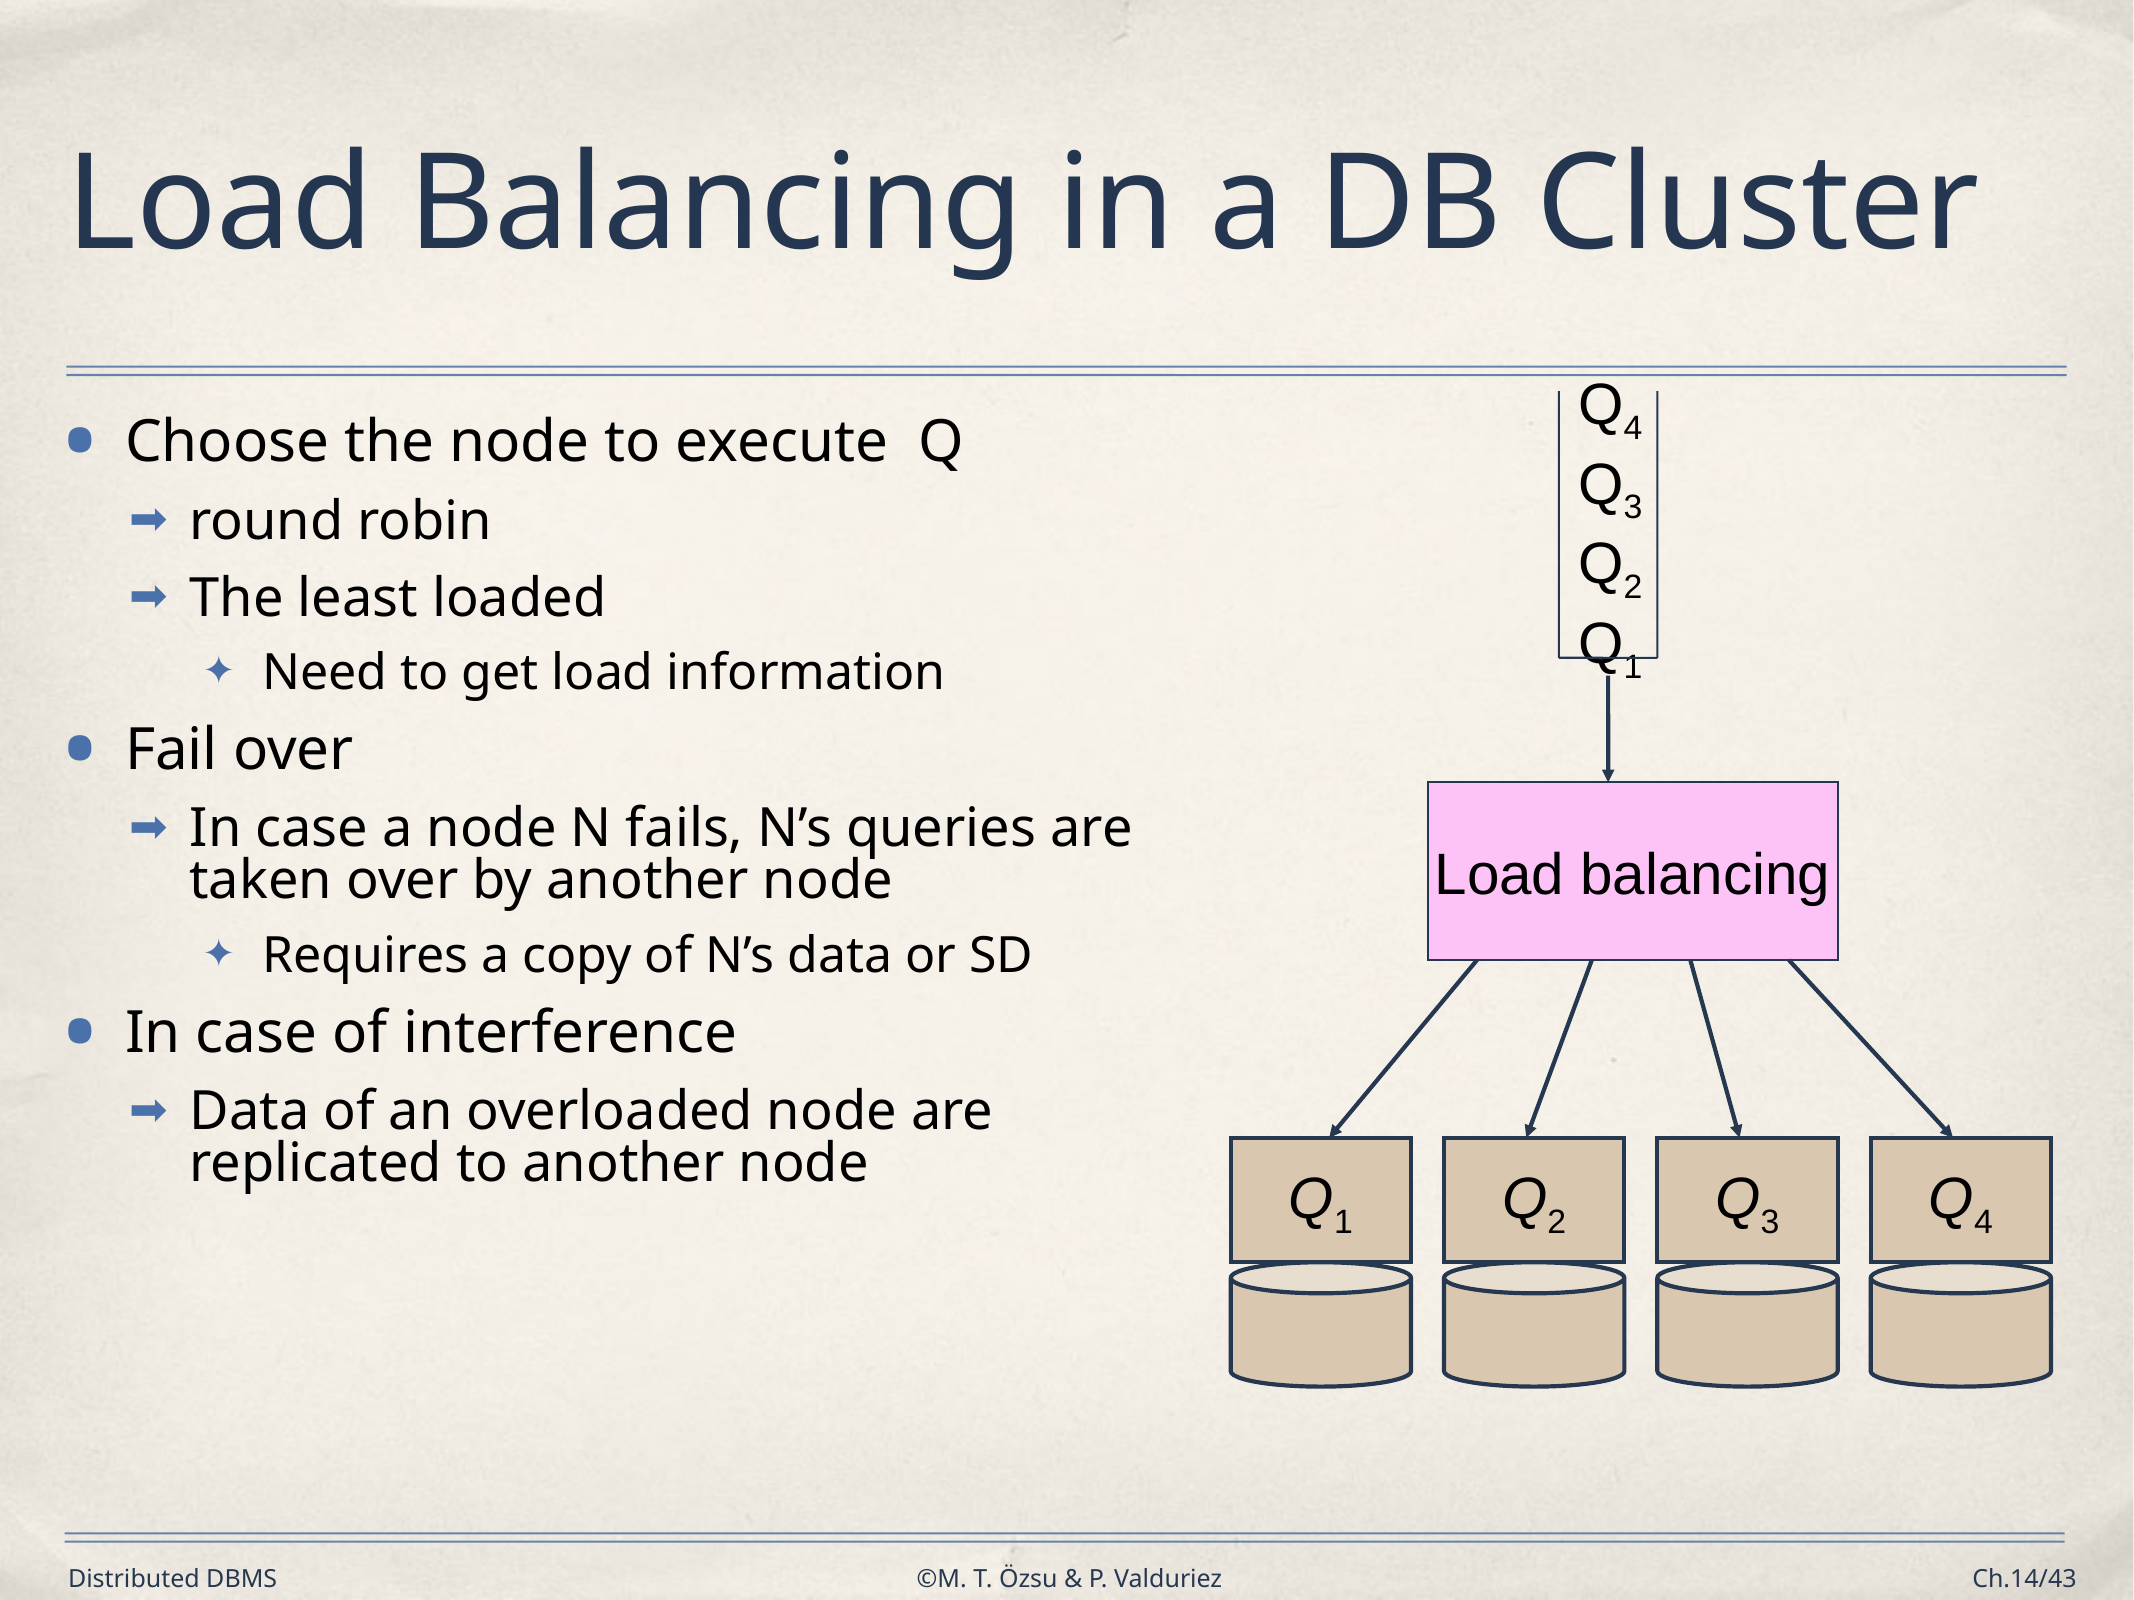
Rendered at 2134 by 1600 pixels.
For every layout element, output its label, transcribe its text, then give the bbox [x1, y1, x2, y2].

text_box Q4 Q3 Q2 Q1 [1544, 355, 1677, 696]
text_box [1870, 1262, 2052, 1387]
text_box [1329, 960, 1478, 1138]
title Load Balancing in a DB Cluster [58, 72, 2075, 338]
text_box [1601, 675, 1615, 783]
text_box [1788, 959, 1953, 1138]
text_box [1690, 960, 1743, 1137]
picture [0, 0, 2134, 1600]
text_box Q3 [1657, 1137, 1838, 1263]
text_box [1230, 1262, 1412, 1387]
text_box [1657, 1262, 1838, 1387]
text_box [1444, 1262, 1625, 1387]
list Choose the node to execute Q round robin The least loaded Need to get load information Fail over In case a node N fails, N’s queries are taken over by another node Requires a copy of N’s data or SD In case of interference Data of an overloaded node are replicated to another node [56, 408, 1162, 1519]
text_box [1524, 959, 1592, 1138]
text_box Q1 [1230, 1137, 1412, 1263]
text_box Q4 [1870, 1137, 2051, 1263]
text_box Load balancing [1427, 782, 1838, 960]
text_box Q2 [1444, 1137, 1625, 1263]
